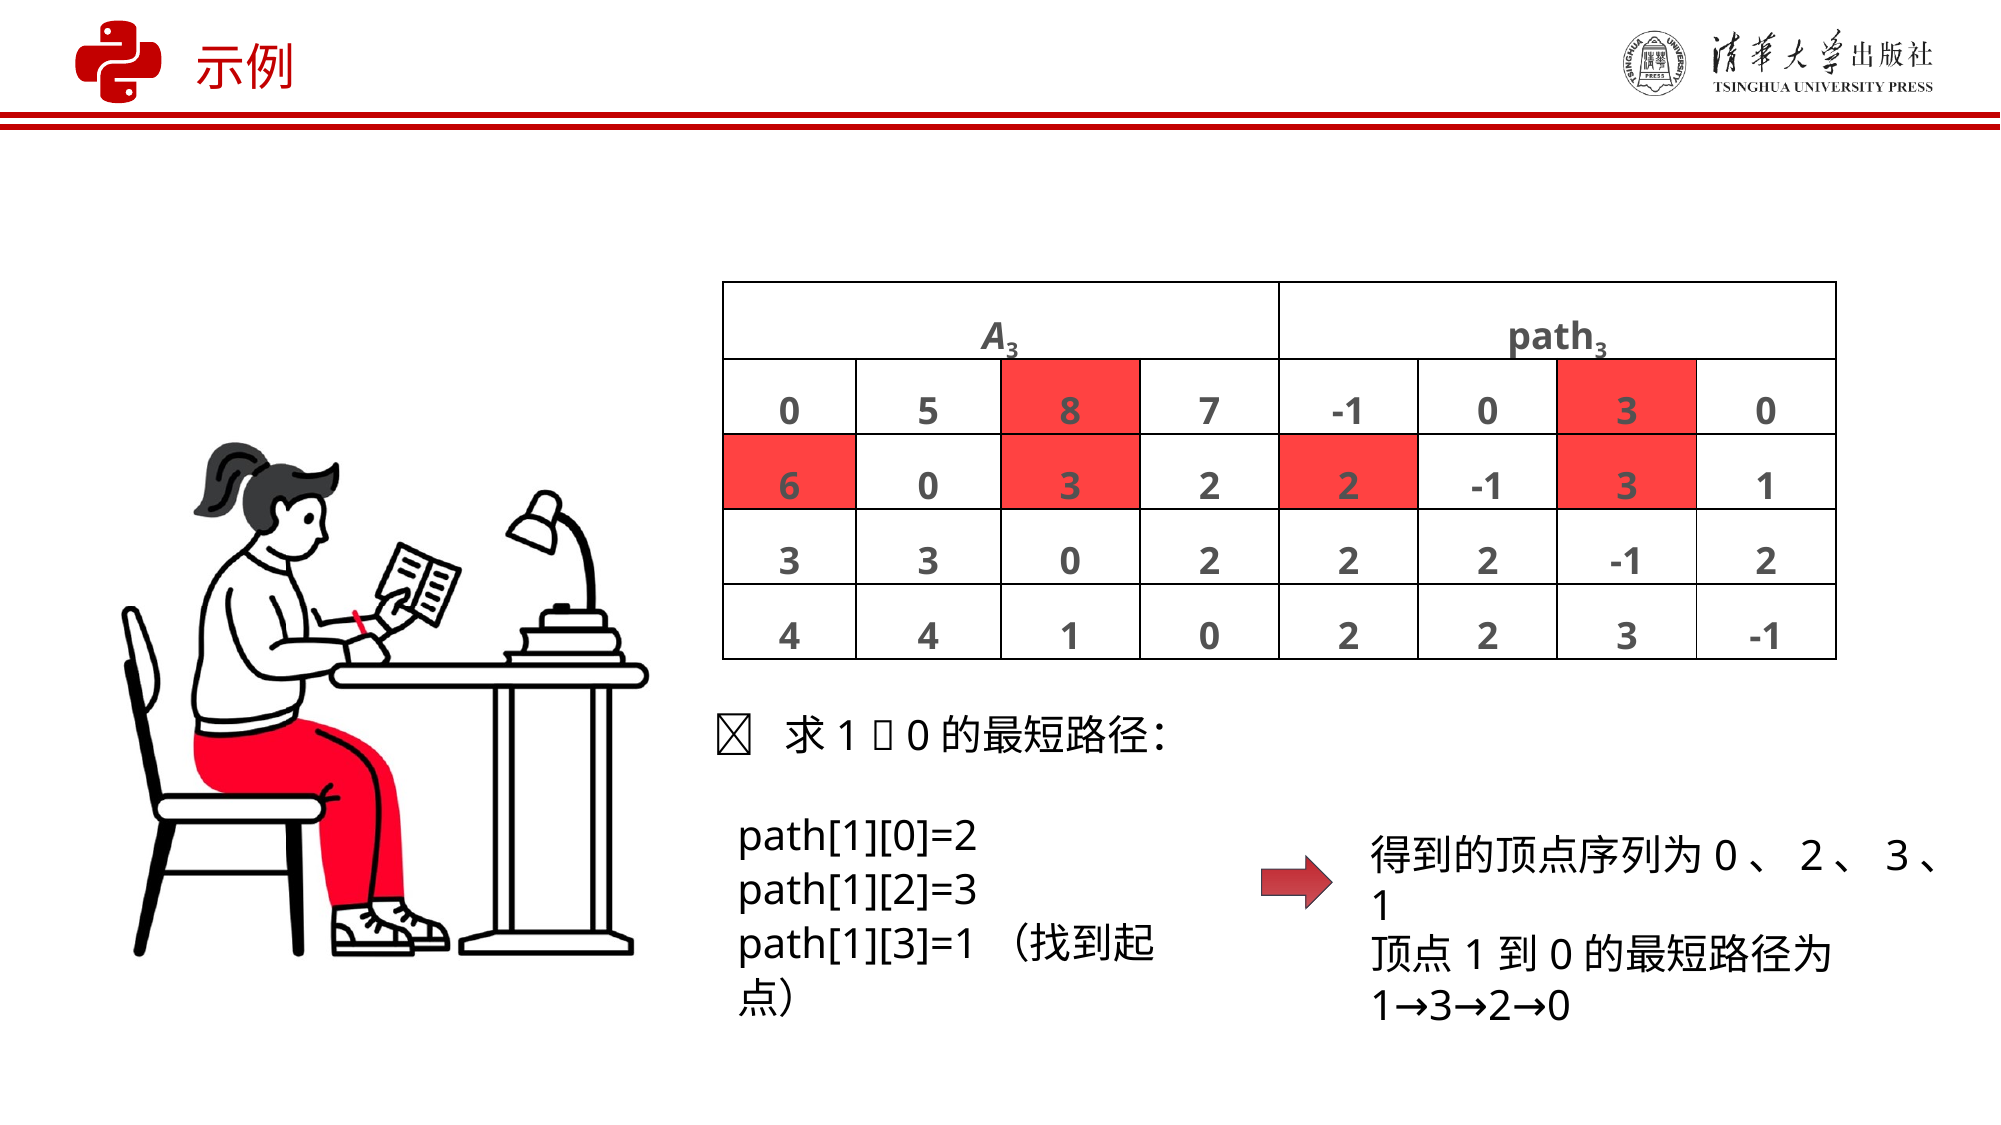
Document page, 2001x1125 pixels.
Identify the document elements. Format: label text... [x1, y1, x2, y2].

table_cell 2 [1280, 510, 1417, 583]
table_header A3 [724, 283, 1278, 358]
table_cell 8 [1002, 360, 1139, 433]
table_cell 1 [1697, 435, 1835, 508]
text_box  求1  0的最短路径： [699, 701, 1262, 767]
table_cell 1 [1002, 585, 1139, 658]
table_cell 3 [1558, 435, 1696, 508]
table_cell 0 [1002, 510, 1139, 583]
table_header path3 [1280, 283, 1835, 358]
table_cell 4 [724, 585, 855, 658]
table_cell 3 [1002, 435, 1139, 508]
text_box [1261, 854, 1333, 910]
table_cell 2 [1419, 510, 1556, 583]
table_cell 2 [1141, 435, 1278, 508]
table_cell -1 [1419, 435, 1556, 508]
table_cell 3 [1558, 360, 1696, 433]
table_cell 0 [724, 360, 855, 433]
table_cell 2 [1280, 585, 1417, 658]
table_cell 2 [1419, 585, 1556, 658]
table_cell 0 [857, 435, 1000, 508]
table_cell 0 [1141, 585, 1278, 658]
table_cell -1 [1697, 585, 1835, 658]
table_cell 5 [857, 360, 1000, 433]
table_cell 2 [1280, 435, 1417, 508]
text_box 得到的顶点序列为0、2、3、1 顶点1到0的最短路径为1→3→2→0 [1355, 820, 2000, 1036]
picture [95, 403, 670, 977]
table_cell 0 [1697, 360, 1835, 433]
table_cell 2 [1697, 510, 1835, 583]
table_cell 0 [1419, 360, 1556, 433]
table_cell 7 [1141, 360, 1278, 433]
table_cell 6 [724, 435, 855, 508]
table_cell 3 [724, 510, 855, 583]
table_cell 3 [857, 510, 1000, 583]
table_cell -1 [1280, 360, 1417, 433]
text_box path[1][0]=2 path[1][2]=3 path[1][3]=1（找到起点） [722, 796, 1251, 1030]
table_cell 4 [857, 585, 1000, 658]
text_box 示例 [180, 27, 311, 103]
table_cell -1 [1558, 510, 1696, 583]
table_cell 3 [1558, 585, 1696, 658]
table_cell 2 [1141, 510, 1278, 583]
